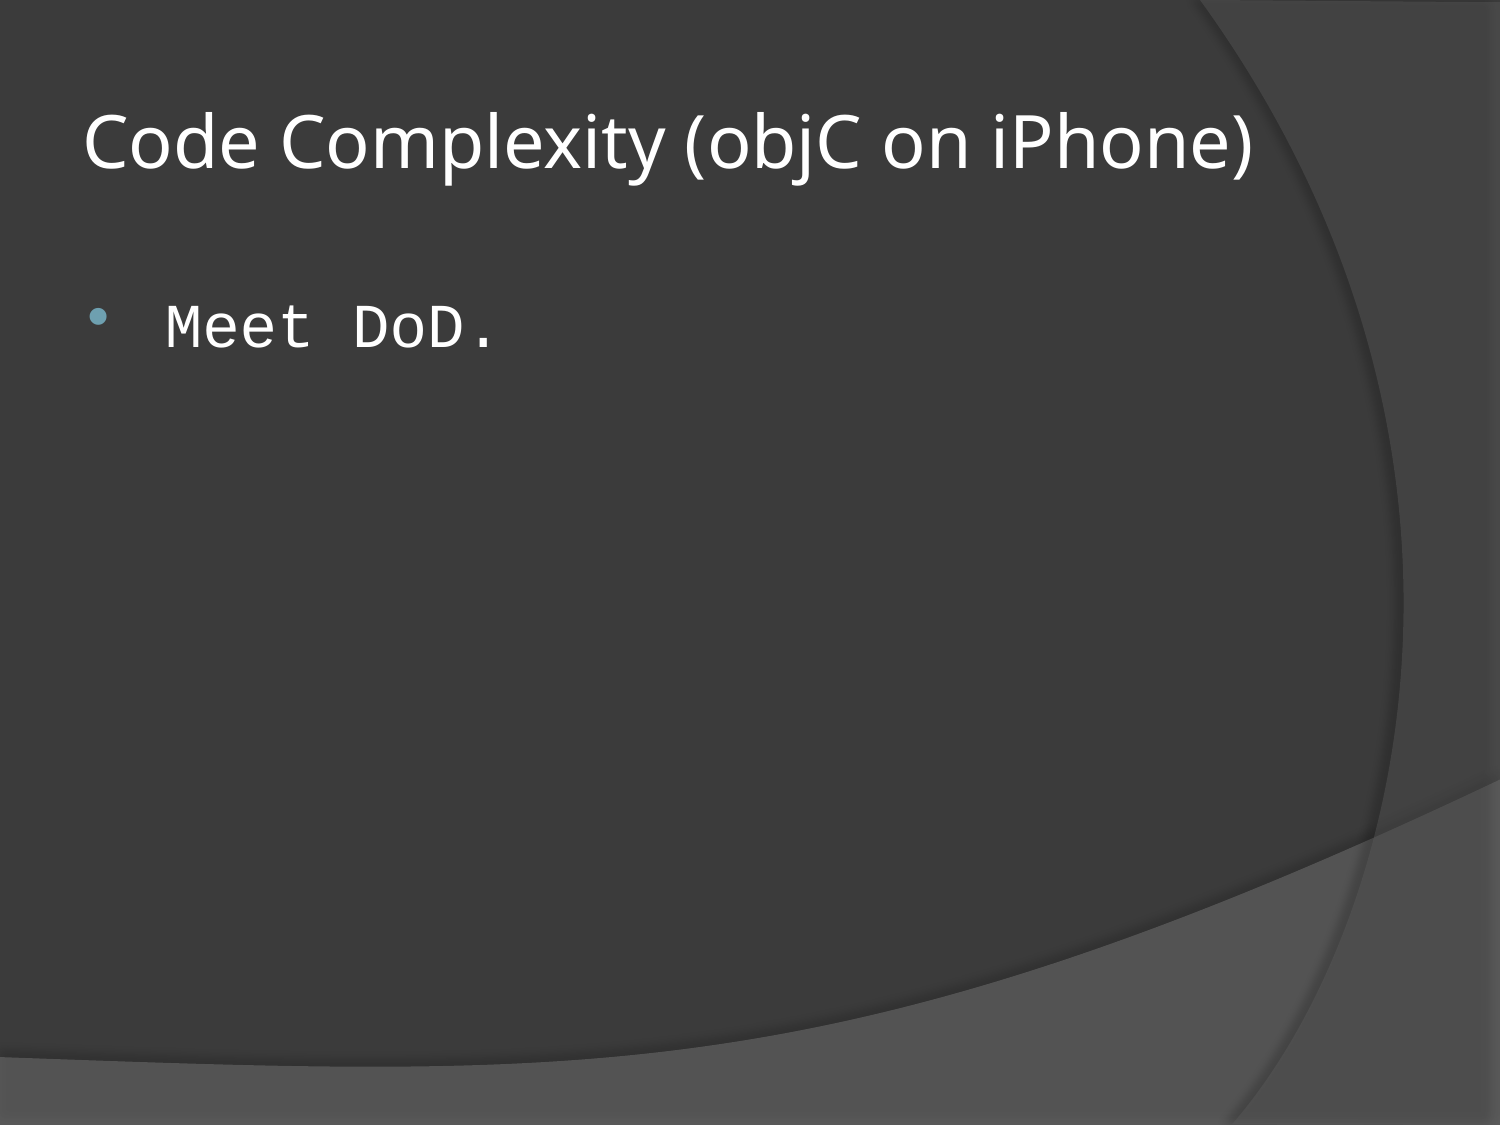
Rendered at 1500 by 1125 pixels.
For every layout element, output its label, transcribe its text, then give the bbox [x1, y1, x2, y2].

list Meet DoD. [75, 262, 1300, 1005]
title Code Complexity (objC on iPhone) [75, 45, 1300, 233]
